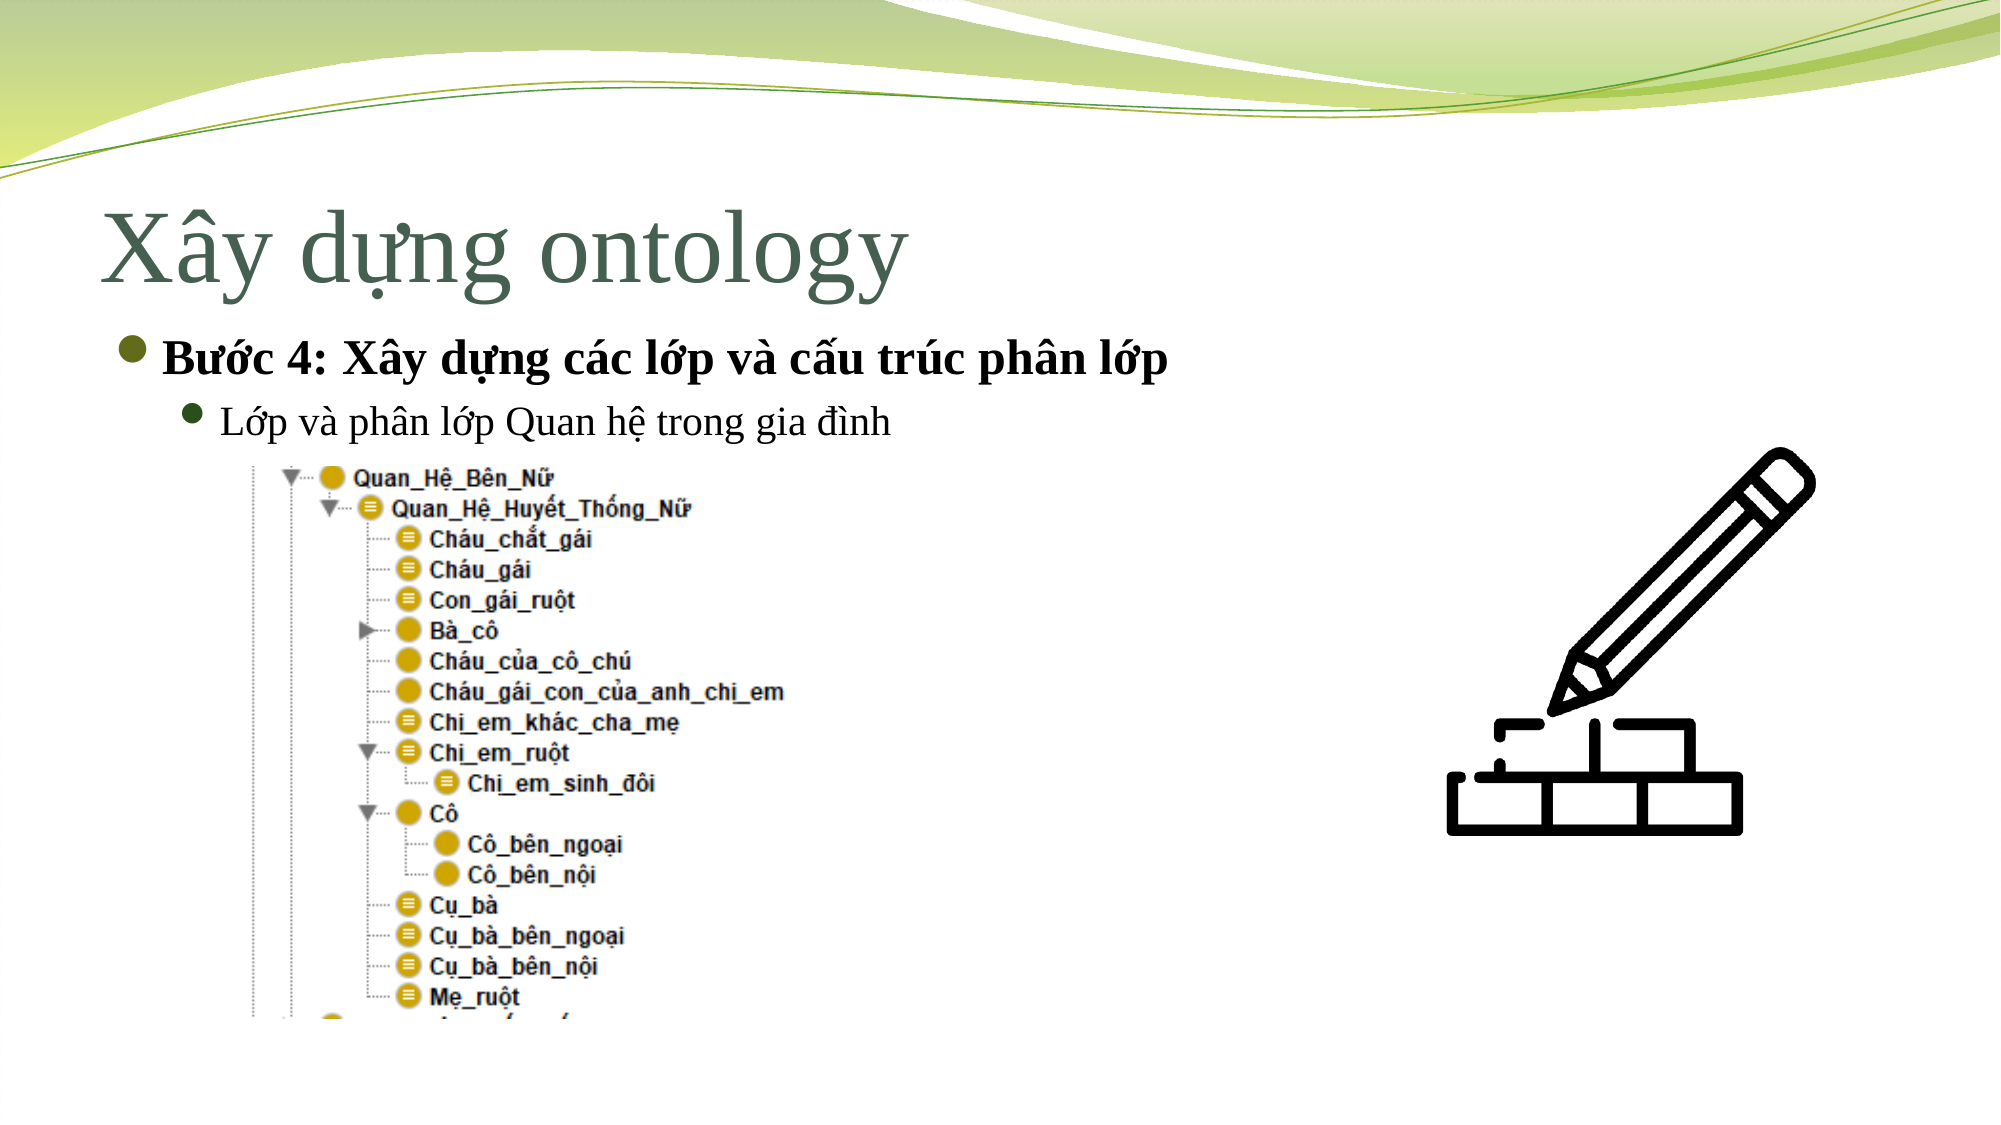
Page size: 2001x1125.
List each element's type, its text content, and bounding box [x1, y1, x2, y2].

picture [1437, 447, 1825, 836]
title Xây dựng ontology [99, 115, 1900, 303]
picture [247, 466, 825, 1020]
list Bước 4: Xây dựng các lớp và cấu trúc phân lớp Lớp và phân lớp Quan hệ trong gia đình [99, 317, 1483, 968]
